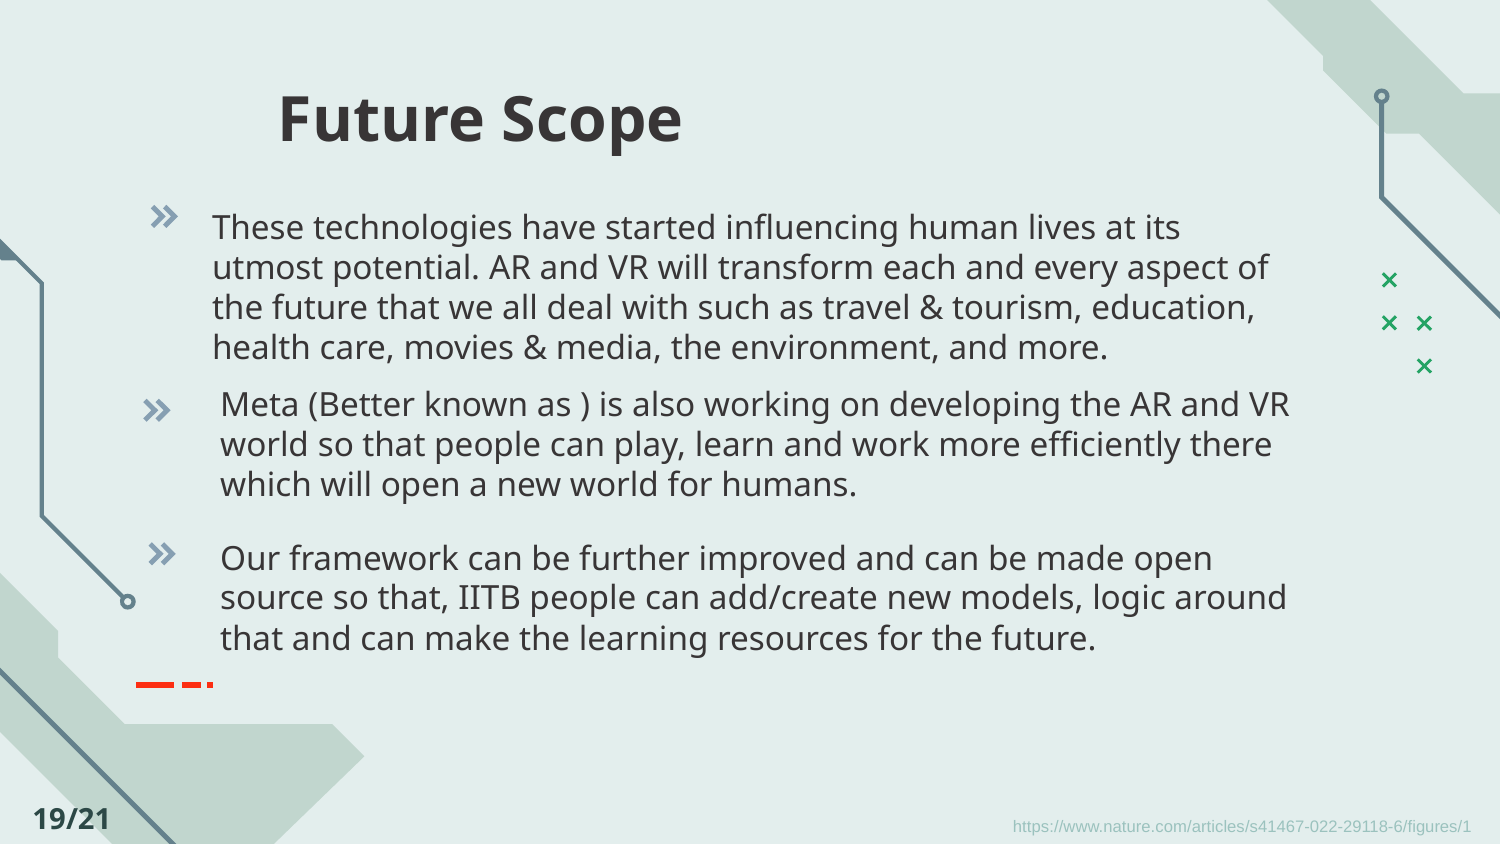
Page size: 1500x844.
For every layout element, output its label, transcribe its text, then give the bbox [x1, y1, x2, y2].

text_box 19/21 [0, 793, 144, 843]
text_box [148, 541, 176, 566]
subtitle Meta (Better known as ) is also working on developing the AR and VR world so that people can play, learn and work more efficiently there which will open a new world for humans. [205, 386, 1312, 500]
title Future Scope [262, 63, 1382, 161]
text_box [142, 398, 171, 423]
subtitle These technologies have started influencing human lives at its utmost potential. AR and VR will transform each and every aspect of the future that we all deal with such as travel & tourism, education, health care, movies & media, the environment, and more. [197, 228, 1303, 345]
text_box https://www.nature.com/articles/s41467-022-29118-6/figures/1 [998, 808, 1500, 844]
text_box Our framework can be further improved and can be made open source so that, IITB people can add/create new models, logic around that and can make the learning resources for the future. [205, 540, 1312, 653]
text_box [150, 204, 179, 229]
